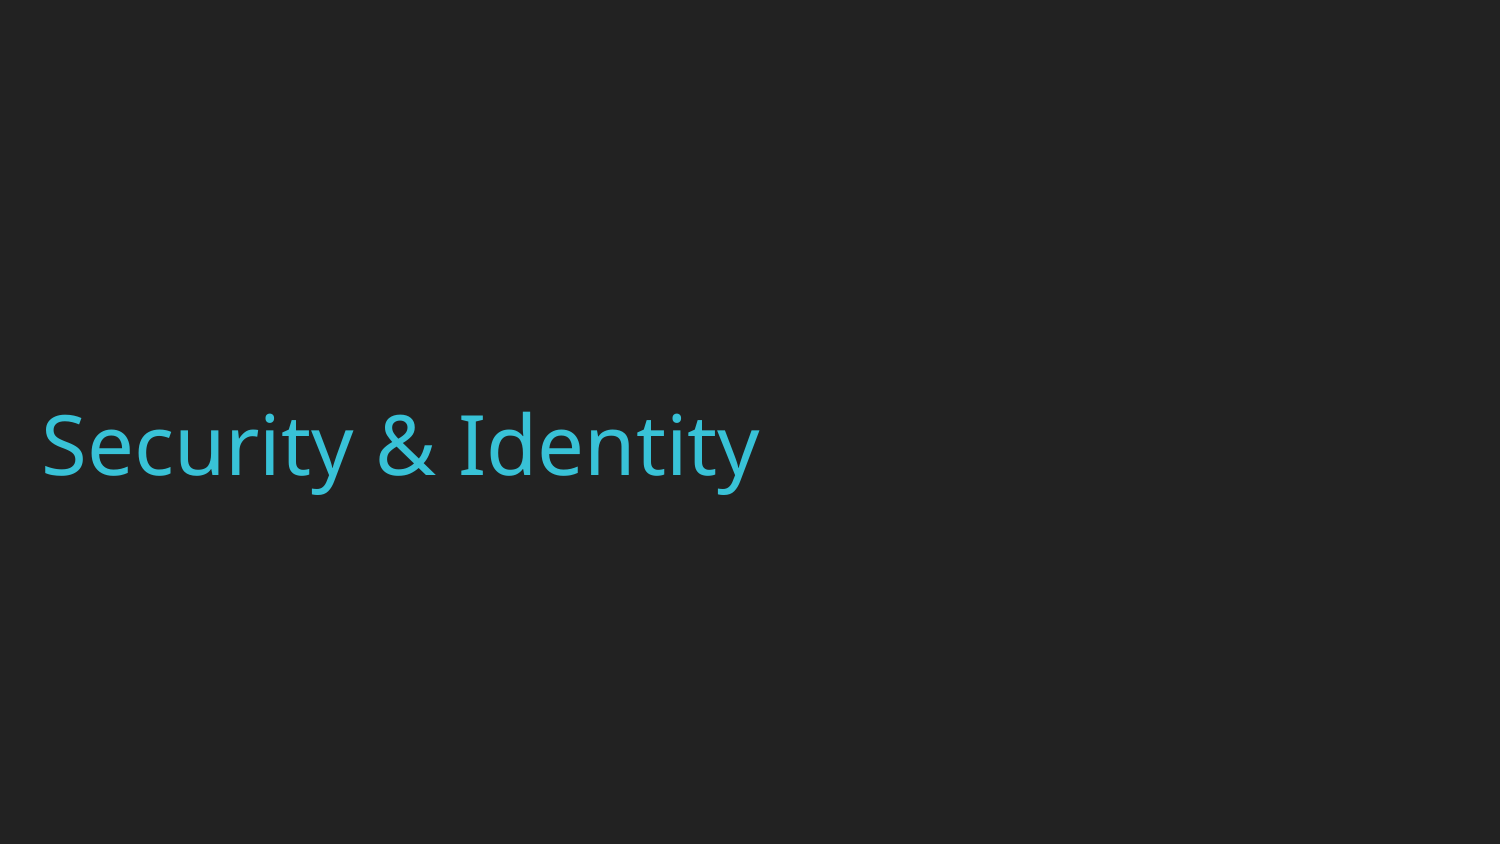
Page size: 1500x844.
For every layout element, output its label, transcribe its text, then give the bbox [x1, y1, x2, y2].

list Security & Identity [41, 210, 1071, 493]
